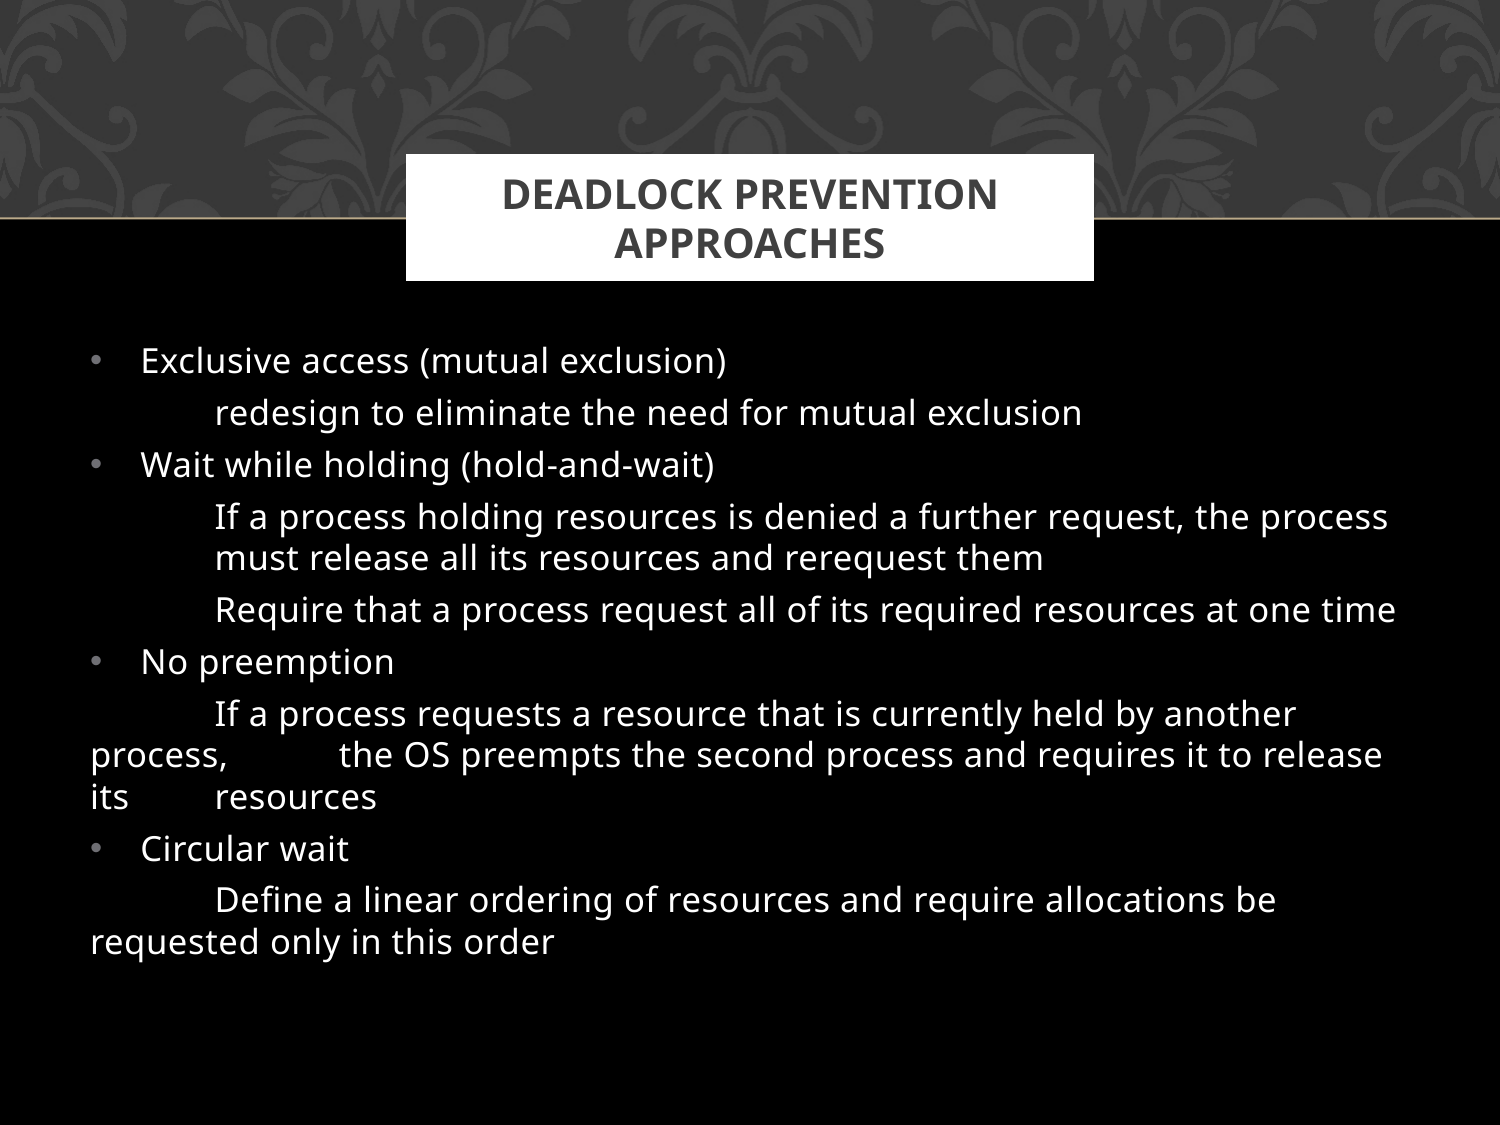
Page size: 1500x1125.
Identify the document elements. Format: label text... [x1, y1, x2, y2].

list Exclusive access (mutual exclusion) redesign to eliminate the need for mutual exclusion Wait while holding (hold-and-wait) If a process holding resources is denied a further request, the process must release all its resources and rerequest them Require that a process request all of its required resources at one time No preemption If a process requests a resource that is currently held by another process, the OS preempts the second process and requires it to release its resources Circular wait Define a linear ordering of resources and require allocations be requested only in this order [75, 331, 1425, 1000]
title Deadlock Prevention Approaches [406, 154, 1094, 281]
